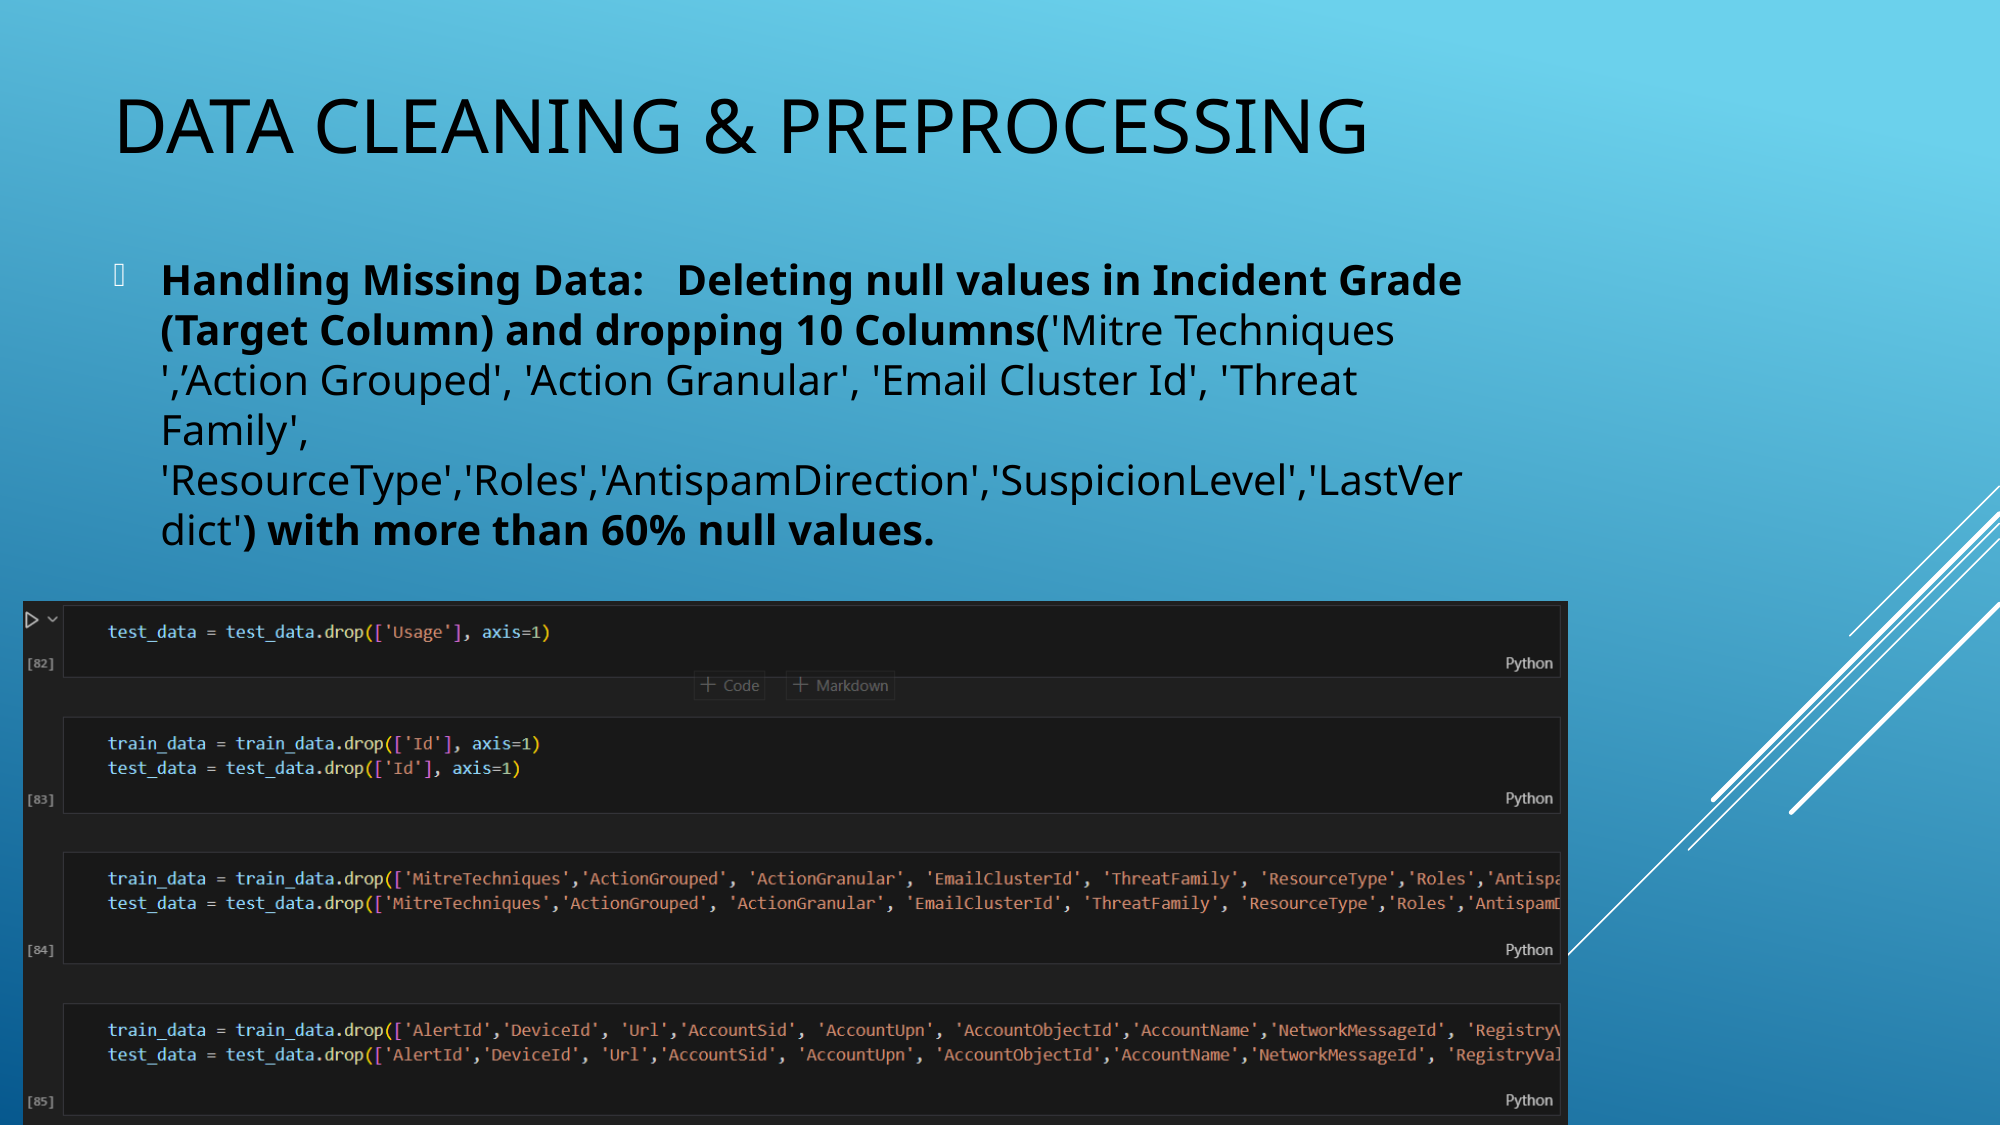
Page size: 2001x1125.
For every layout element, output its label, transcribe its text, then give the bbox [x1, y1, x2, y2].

list Handling Missing Data: Deleting null values in Incident Grade (Target Column) and dropping 10 Columns('Mitre Techniques ',’Action Grouped', 'Action Granular', 'Email Cluster Id', 'Threat Family', 'ResourceType','Roles','AntispamDirection','SuspicionLevel','LastVerdict') with more than 60% null values. [98, 143, 1499, 601]
title Data Cleaning & preprocessing [98, 0, 1499, 143]
picture [23, 601, 1568, 1125]
